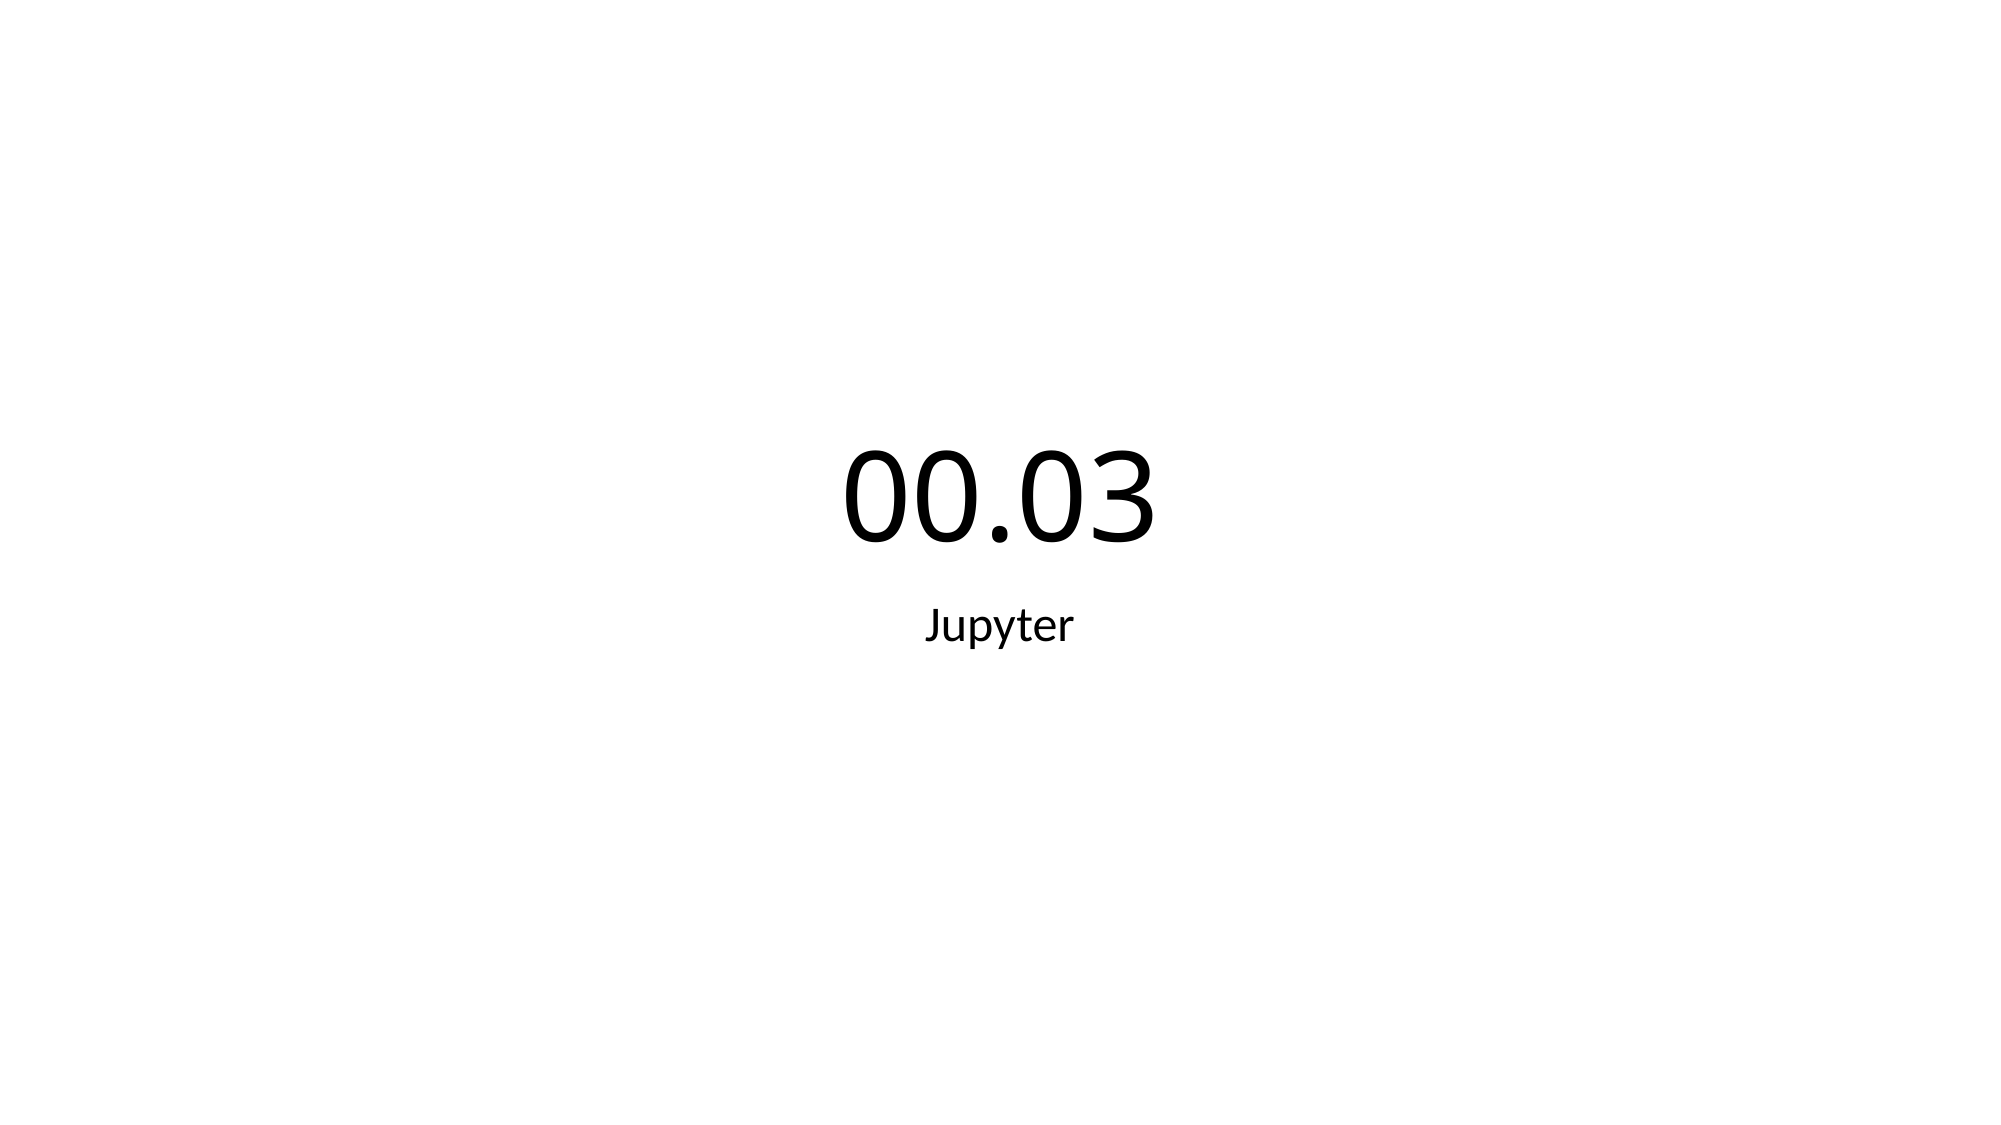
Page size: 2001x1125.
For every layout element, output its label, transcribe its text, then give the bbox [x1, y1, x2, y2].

subtitle Jupyter [249, 590, 1750, 863]
title 00.03 [249, 184, 1750, 576]
